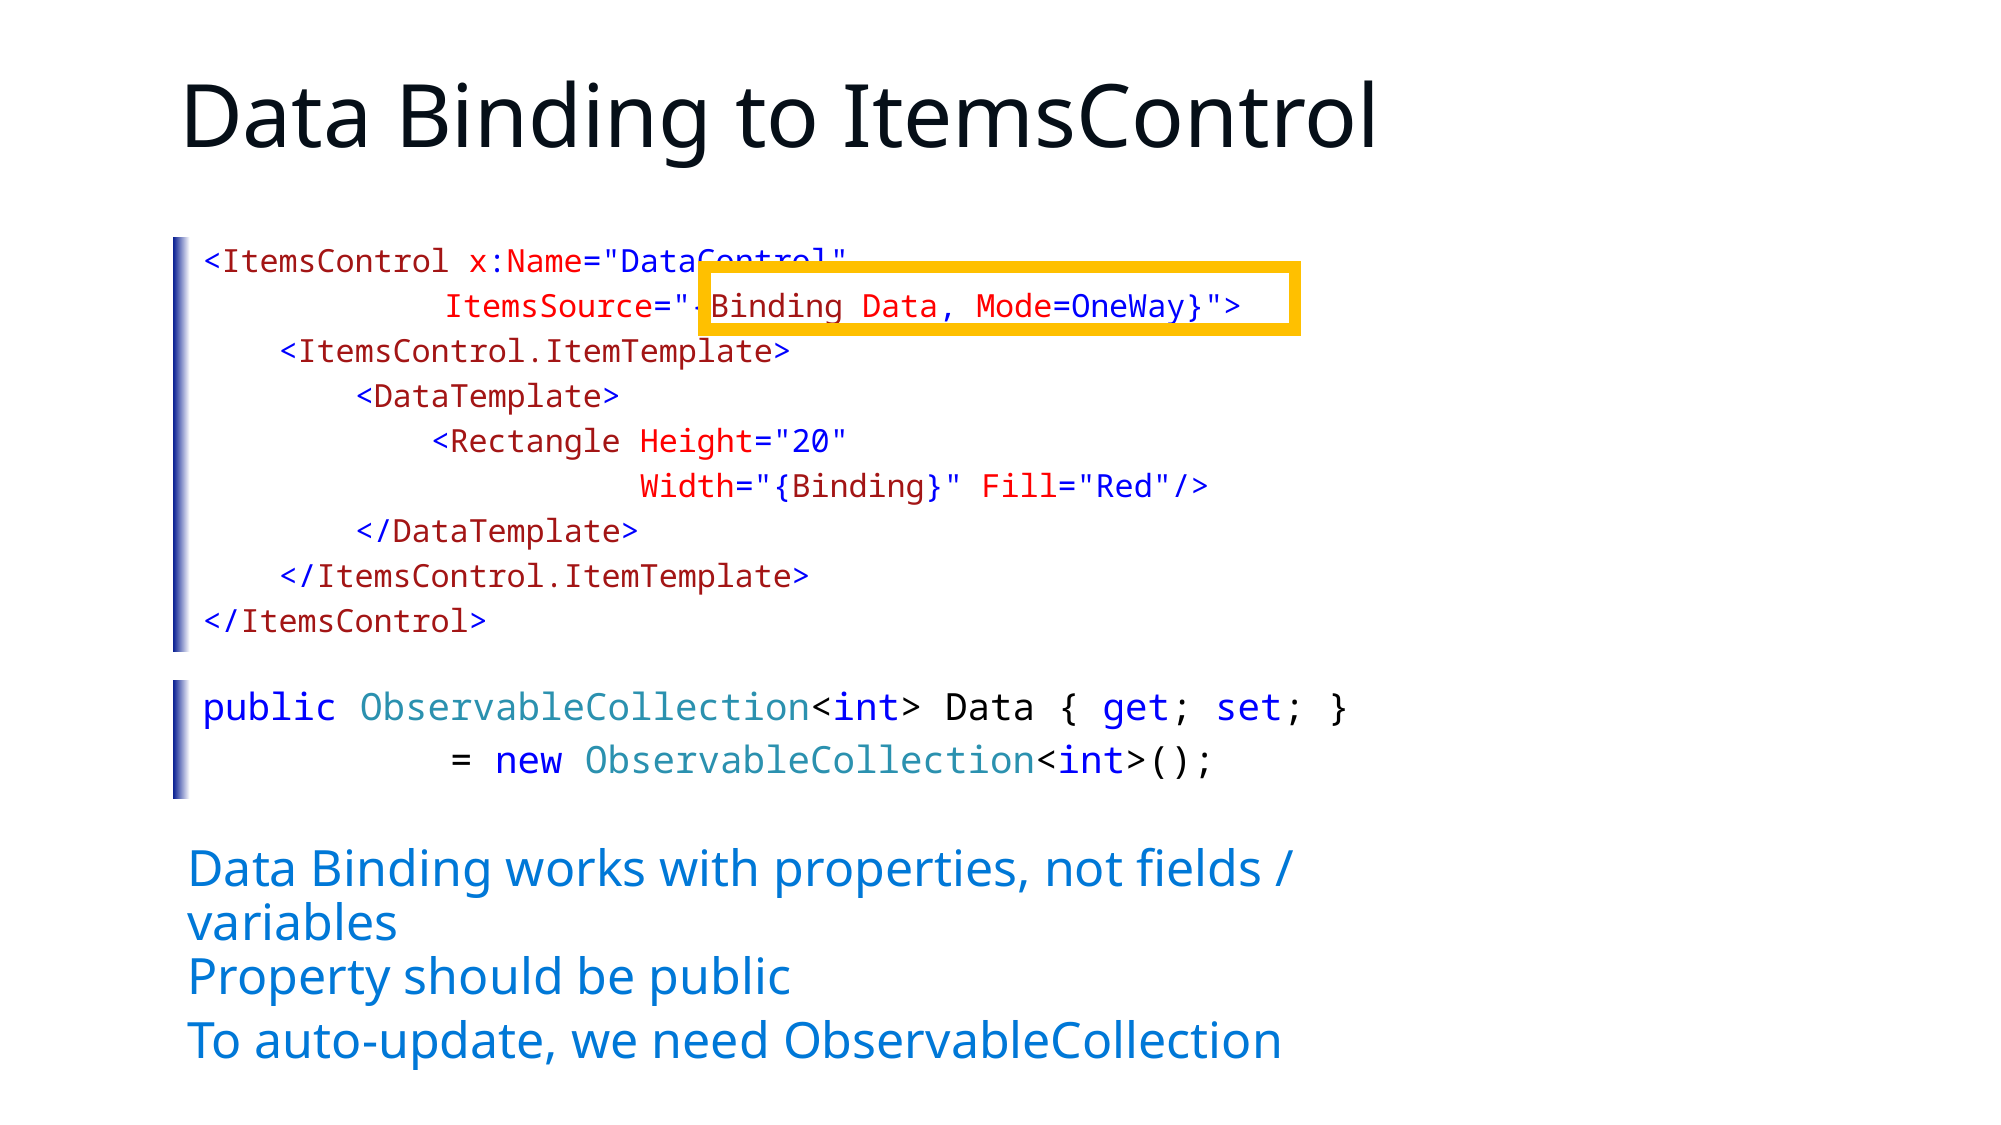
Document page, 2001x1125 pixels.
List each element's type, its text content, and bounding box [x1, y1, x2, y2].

list <ItemsControl x:Name="DataControl" ItemsSource="{Binding Data, Mode=OneWay}"> <ItemsControl.ItemTemplate> <DataTemplate> <Rectangle Height="20" Width="{Binding}" Fill="Red"/> </DataTemplate> </ItemsControl.ItemTemplate> </ItemsControl> [173, 237, 1863, 652]
text_box Data Binding works with properties, not fields / variables Property should be public To auto-update, we need ObservableCollection [163, 828, 1325, 1085]
text_box public ObservableCollection<int> Data { get; set; } = new ObservableCollection<int>(); [173, 680, 1863, 799]
title Data Binding to ItemsControl [173, 60, 1863, 179]
text_box [704, 267, 1296, 330]
